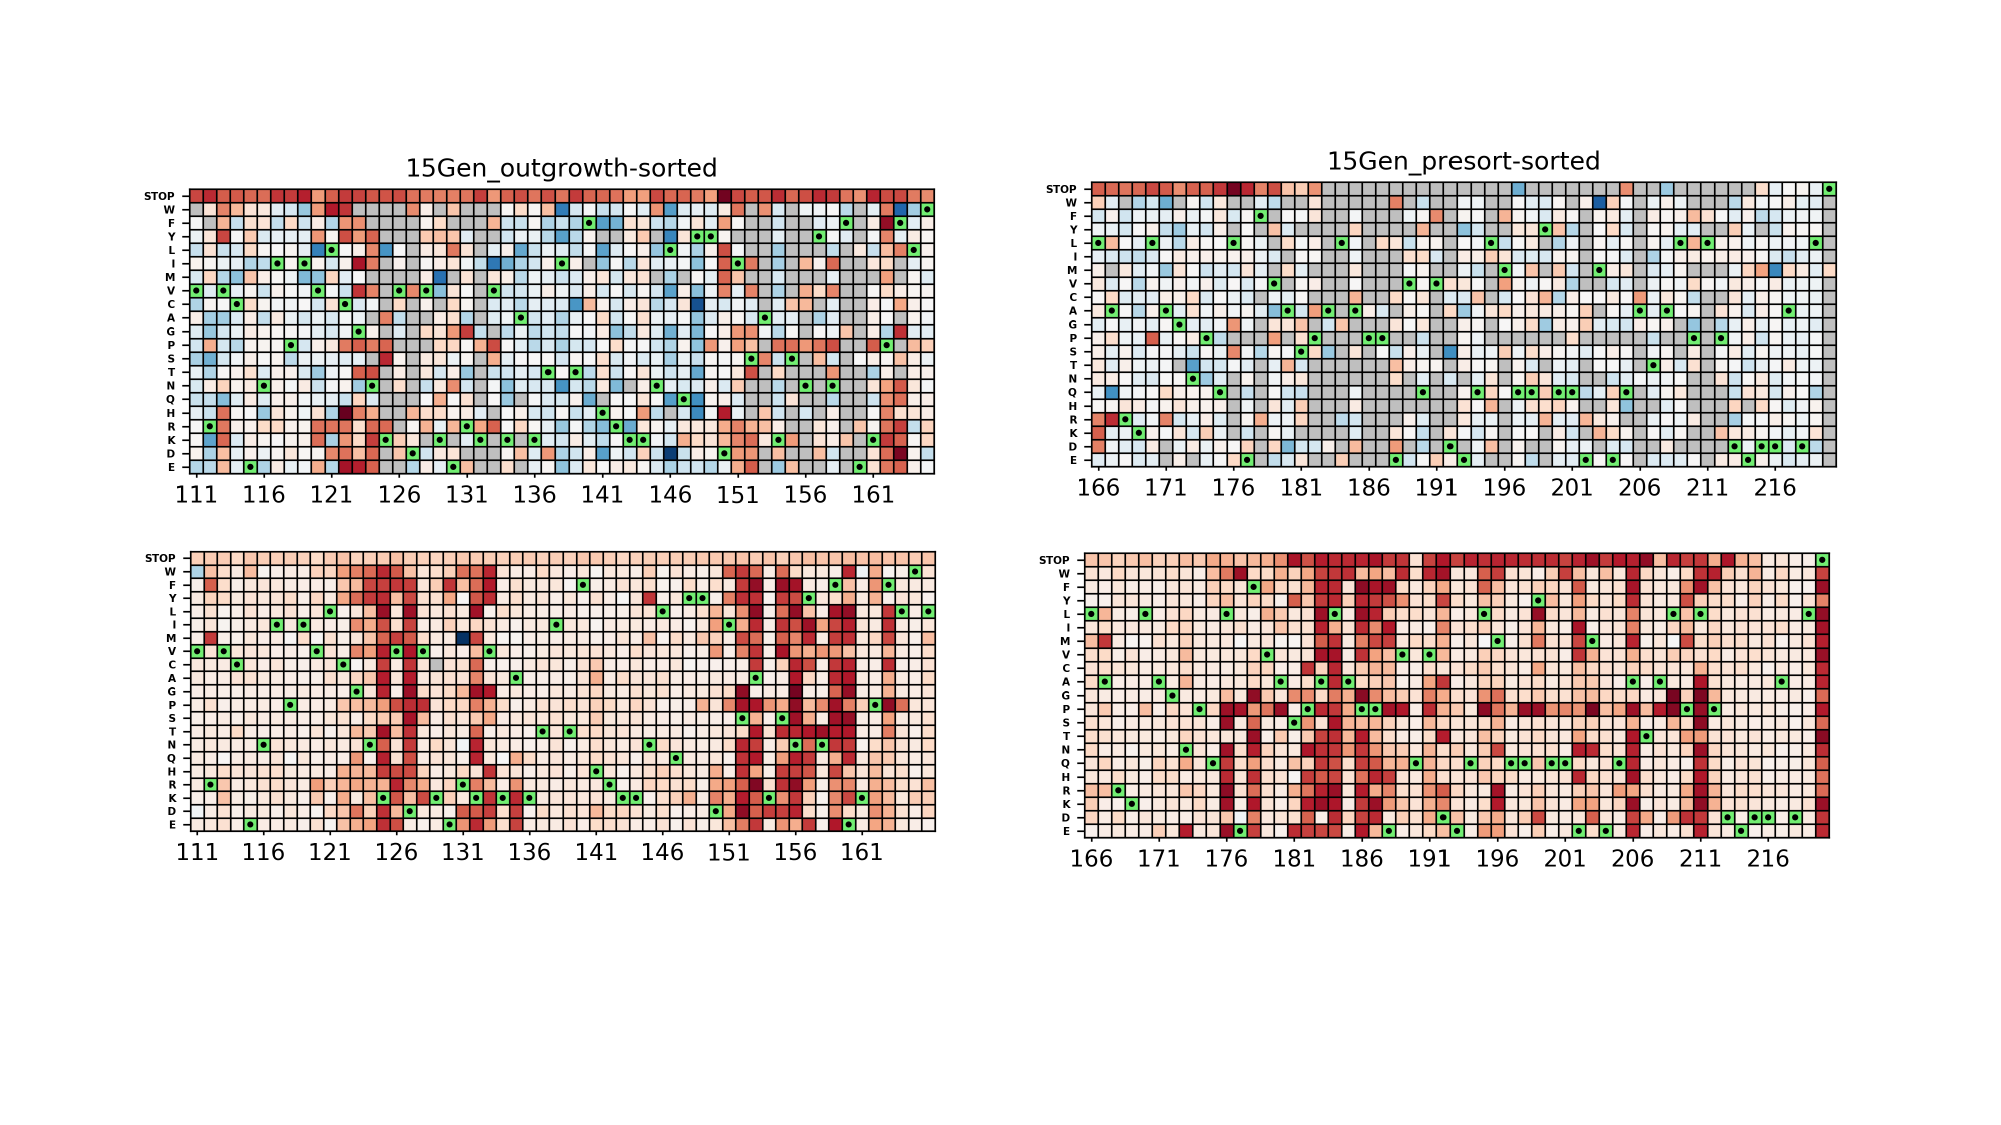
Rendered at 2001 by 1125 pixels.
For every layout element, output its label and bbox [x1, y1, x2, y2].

picture [1028, 136, 1857, 525]
picture [1028, 534, 1857, 882]
picture [131, 136, 973, 882]
